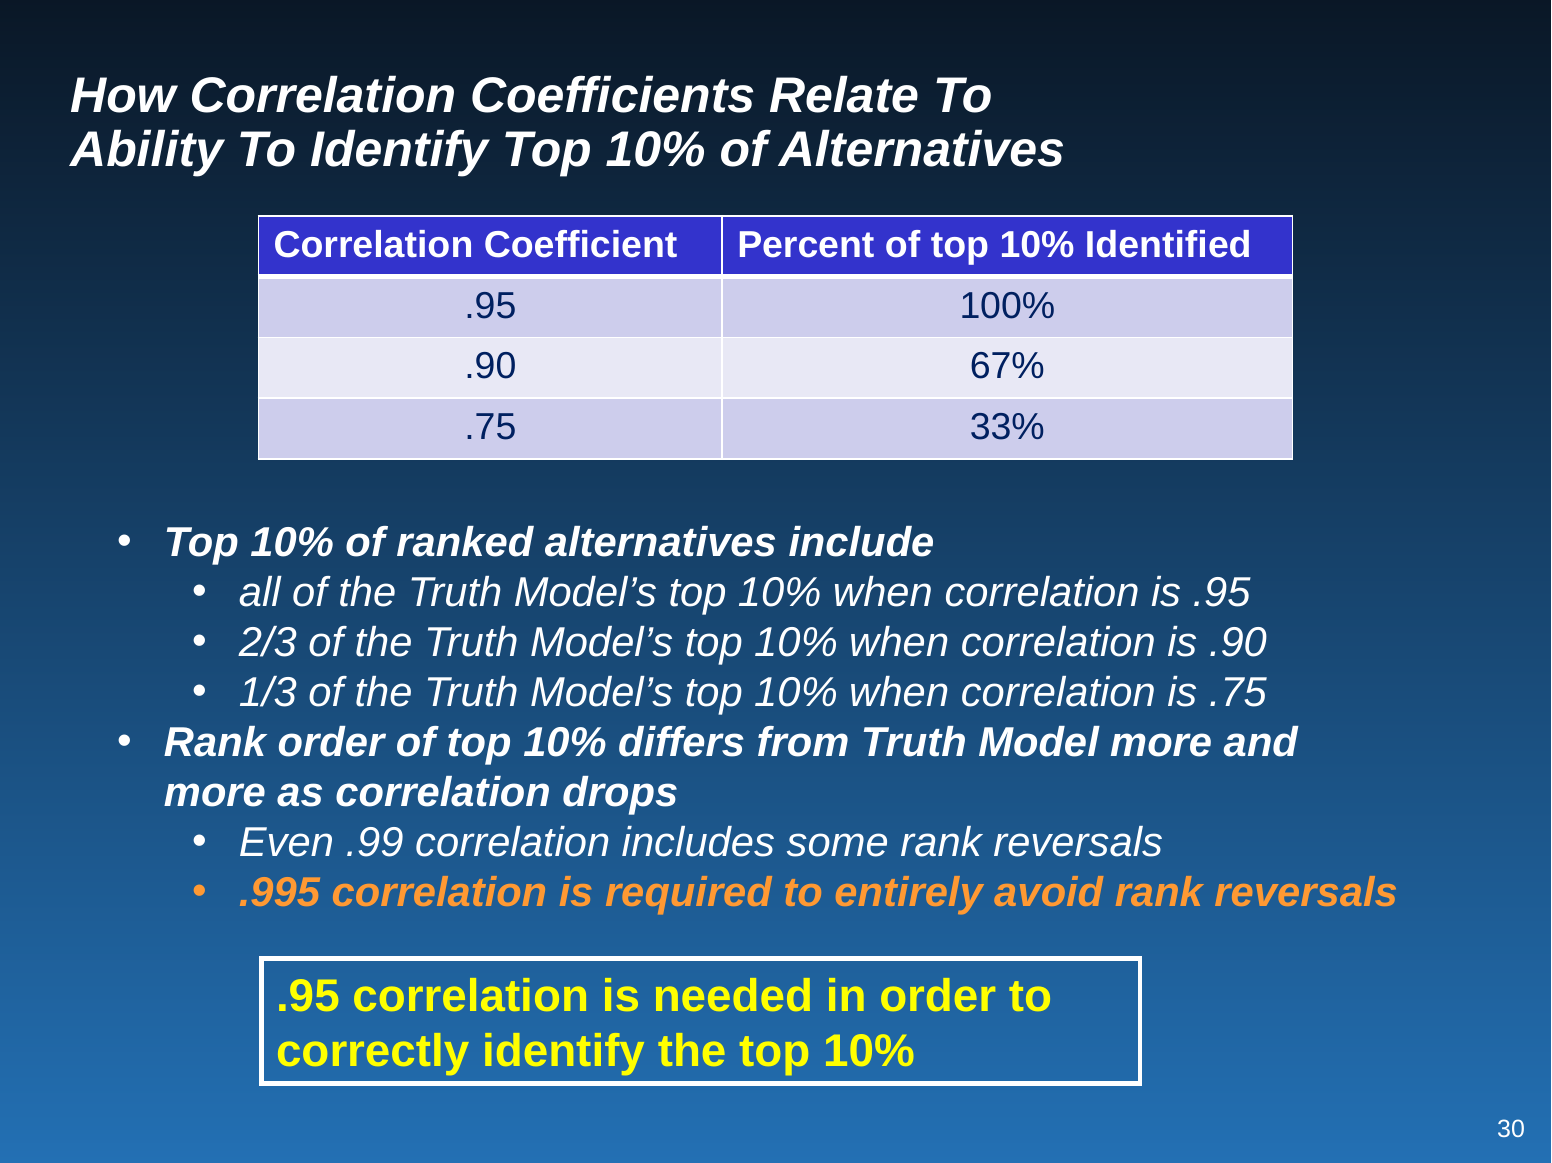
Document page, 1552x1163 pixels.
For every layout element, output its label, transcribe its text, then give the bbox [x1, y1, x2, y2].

table_cell 33% [723, 399, 1292, 458]
table_cell 67% [723, 338, 1292, 397]
text_box .95 correlation is needed in order to correctly identify the top 10% [261, 958, 1140, 1084]
table_header Percent of top 10% Identified [723, 217, 1292, 274]
text_box Top 10% of ranked alternatives include all of the Truth Model’s top 10% when correlation is .95 2/3 of the Truth Model’s top 10% when correlation is .90 1/3 of the Truth Model’s top 10% when correlation is .75 Rank order of top 10% differs from Truth Model more and more as correlation drops Even .99 correlation includes some rank reversals .995 correlation is required to entirely avoid rank reversals [102, 507, 1424, 923]
table_cell .90 [259, 338, 721, 397]
table_header Correlation Coefficient [259, 217, 721, 274]
table_cell .75 [259, 399, 721, 458]
title How Correlation Coefficients Relate To Ability To Identify Top 10% of Alternatives [54, 41, 1090, 205]
table_cell .95 [259, 279, 721, 337]
table_cell 100% [723, 279, 1292, 337]
